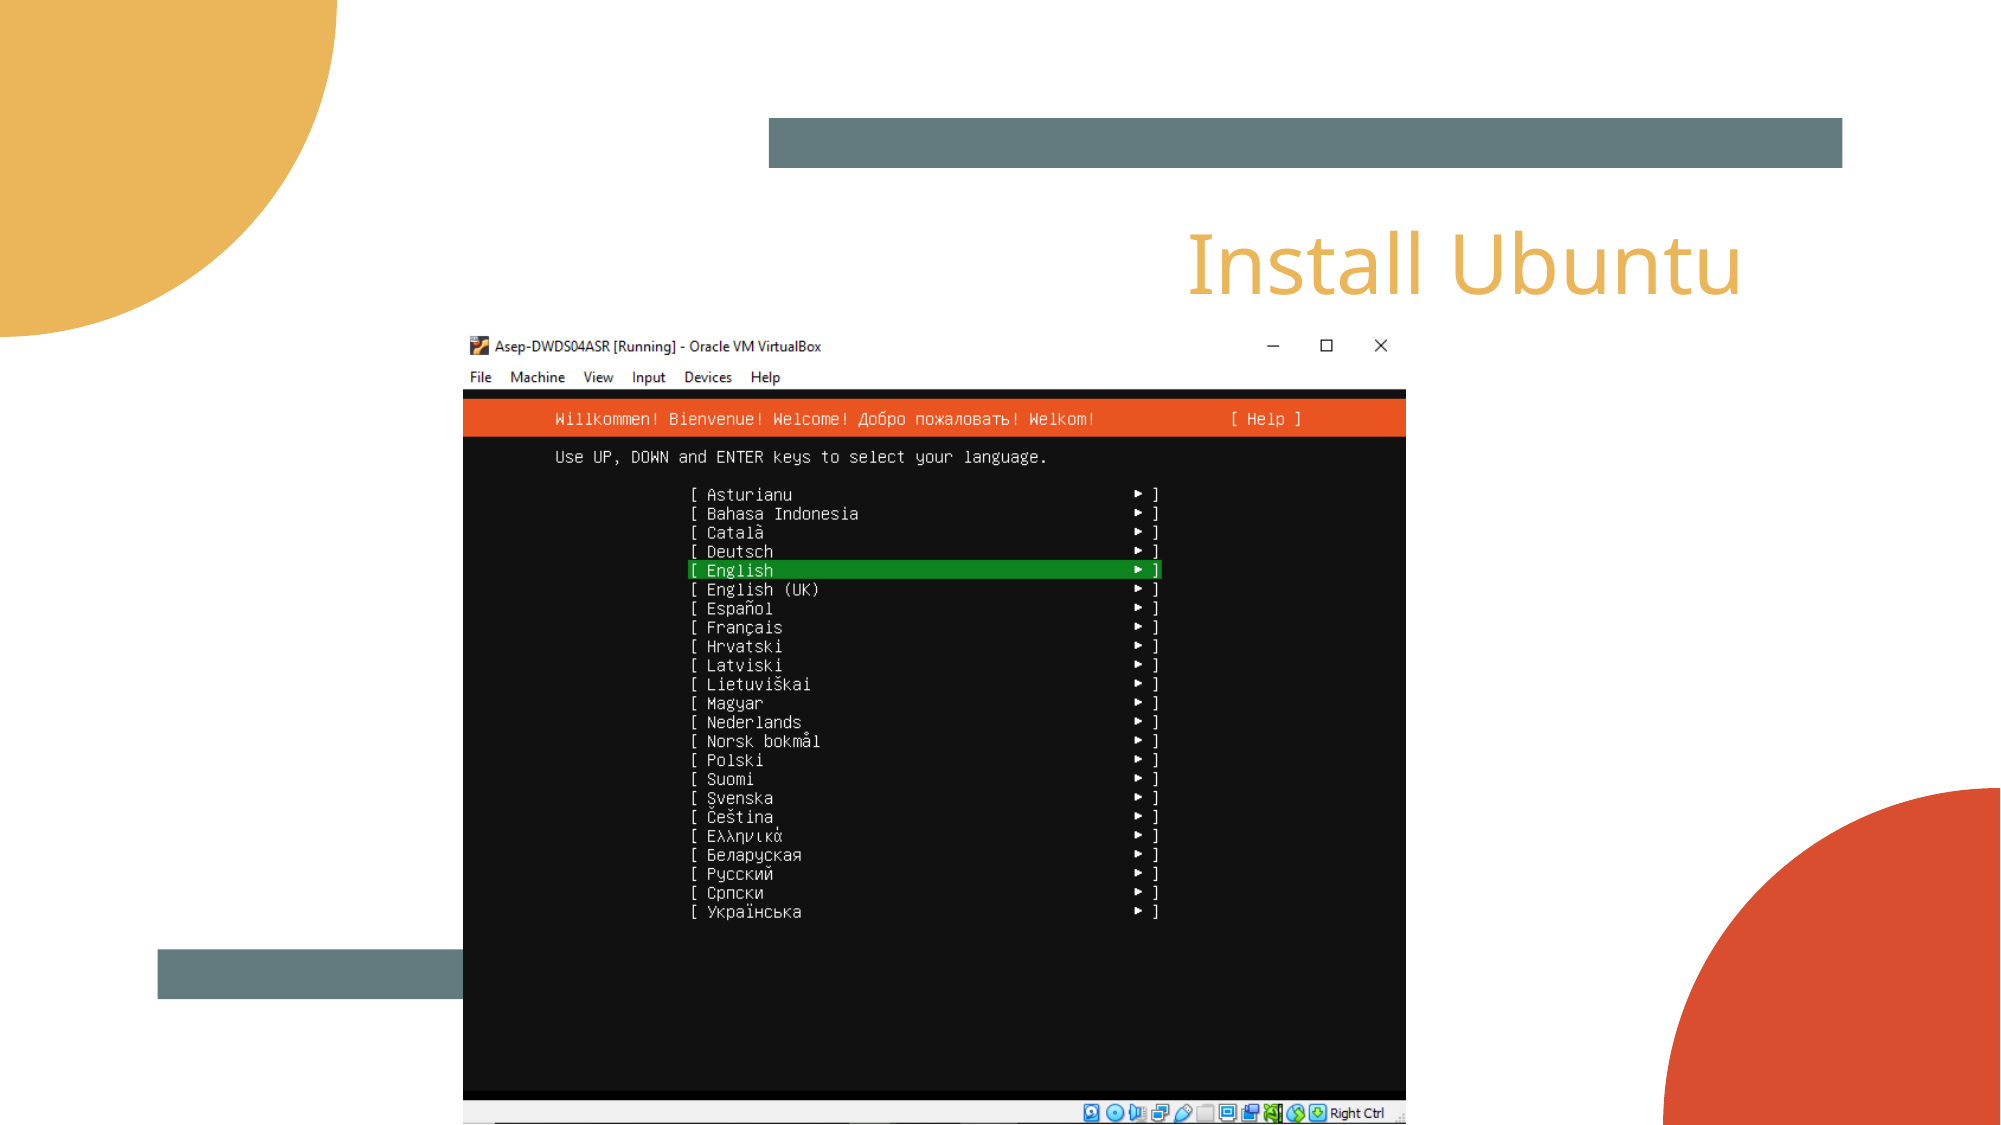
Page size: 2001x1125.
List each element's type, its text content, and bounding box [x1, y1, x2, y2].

picture [463, 329, 1406, 1124]
title Install Ubuntu [978, 196, 1954, 330]
